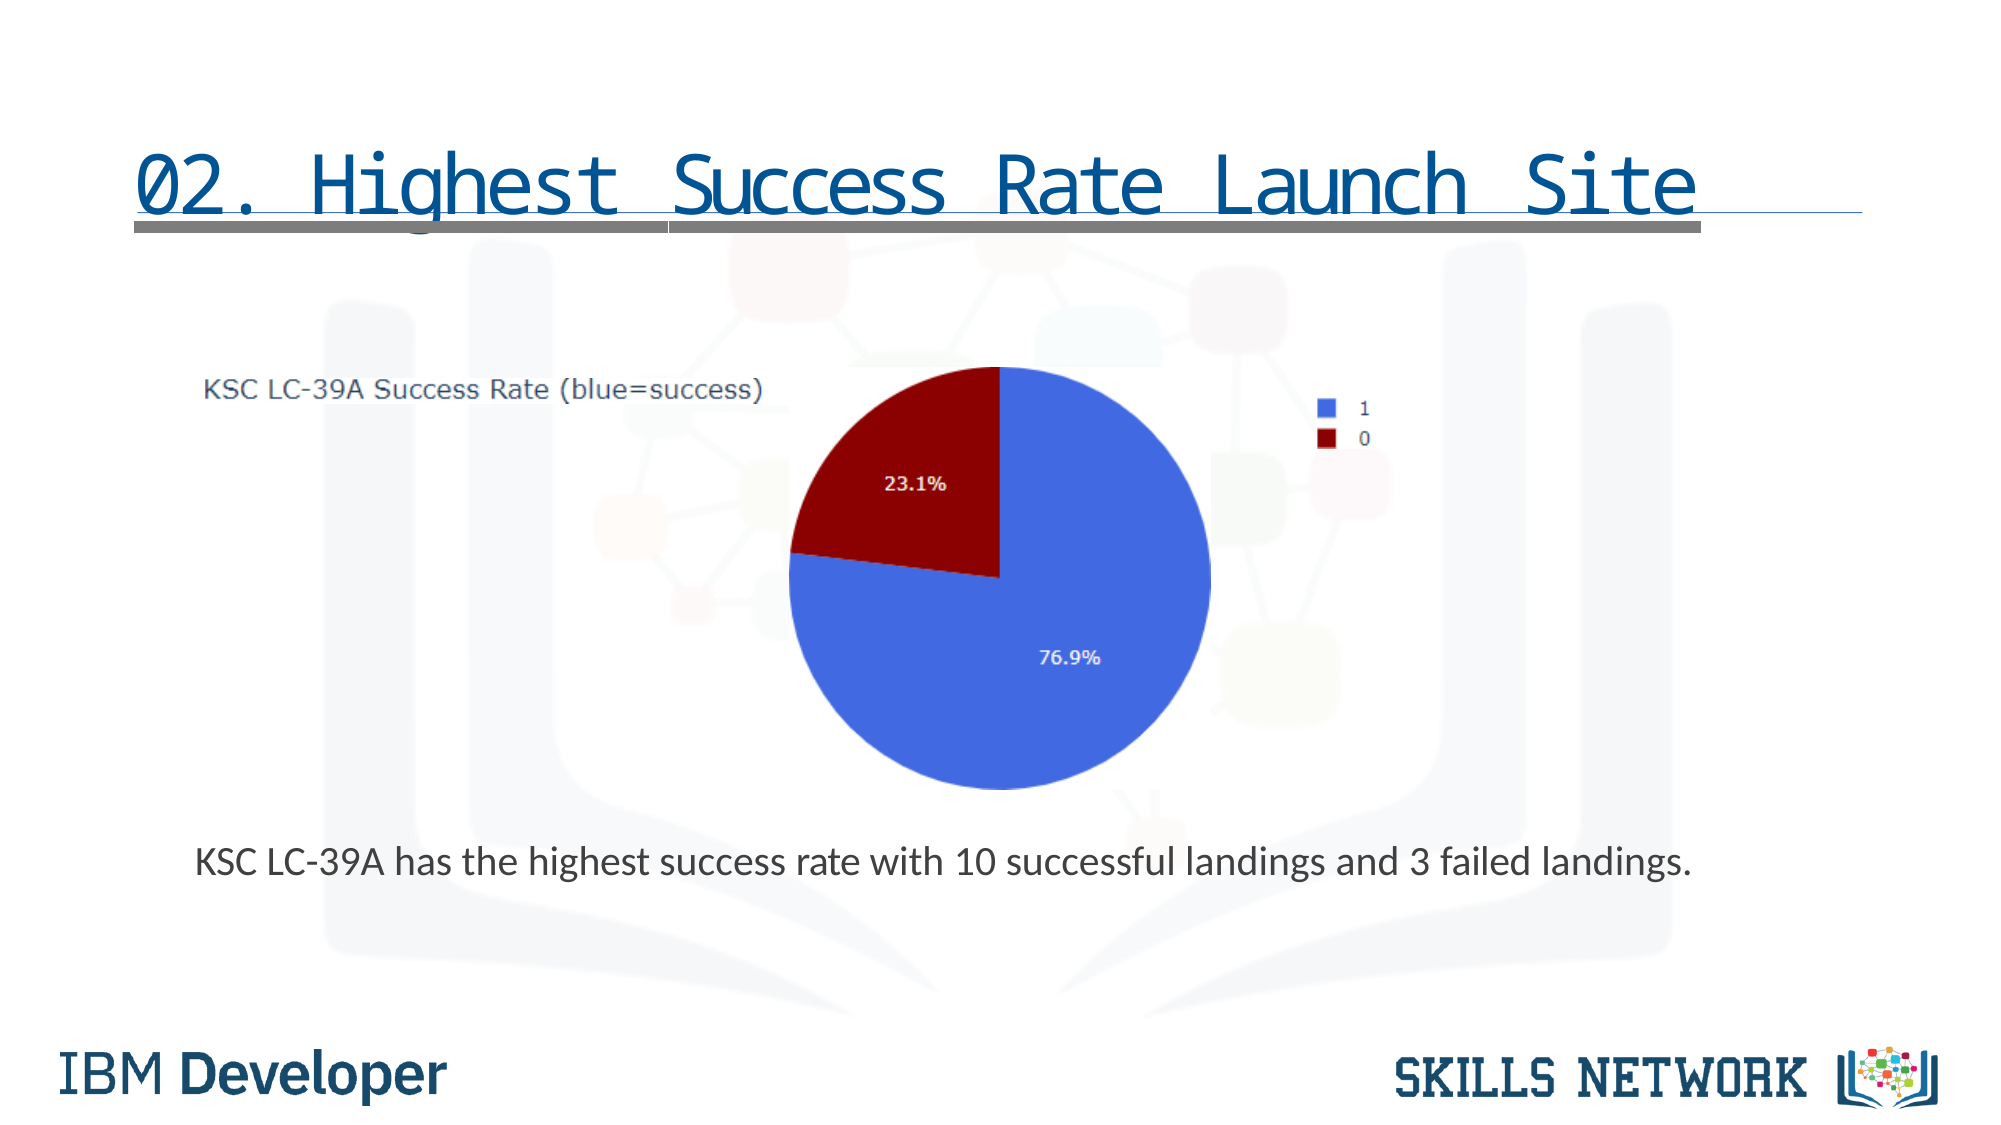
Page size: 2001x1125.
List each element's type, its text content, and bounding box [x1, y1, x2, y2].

picture [55, 1045, 459, 1108]
text_box [789, 367, 1211, 790]
text_box [204, 378, 763, 404]
title 02. Highest Success Rate Launch Site [106, 0, 1832, 276]
text_box KSC LC-39A has the highest success rate with 10 successful landings and 3 failed landings. [192, 831, 1697, 884]
text_box [1317, 398, 1371, 449]
picture [1390, 1045, 1945, 1111]
